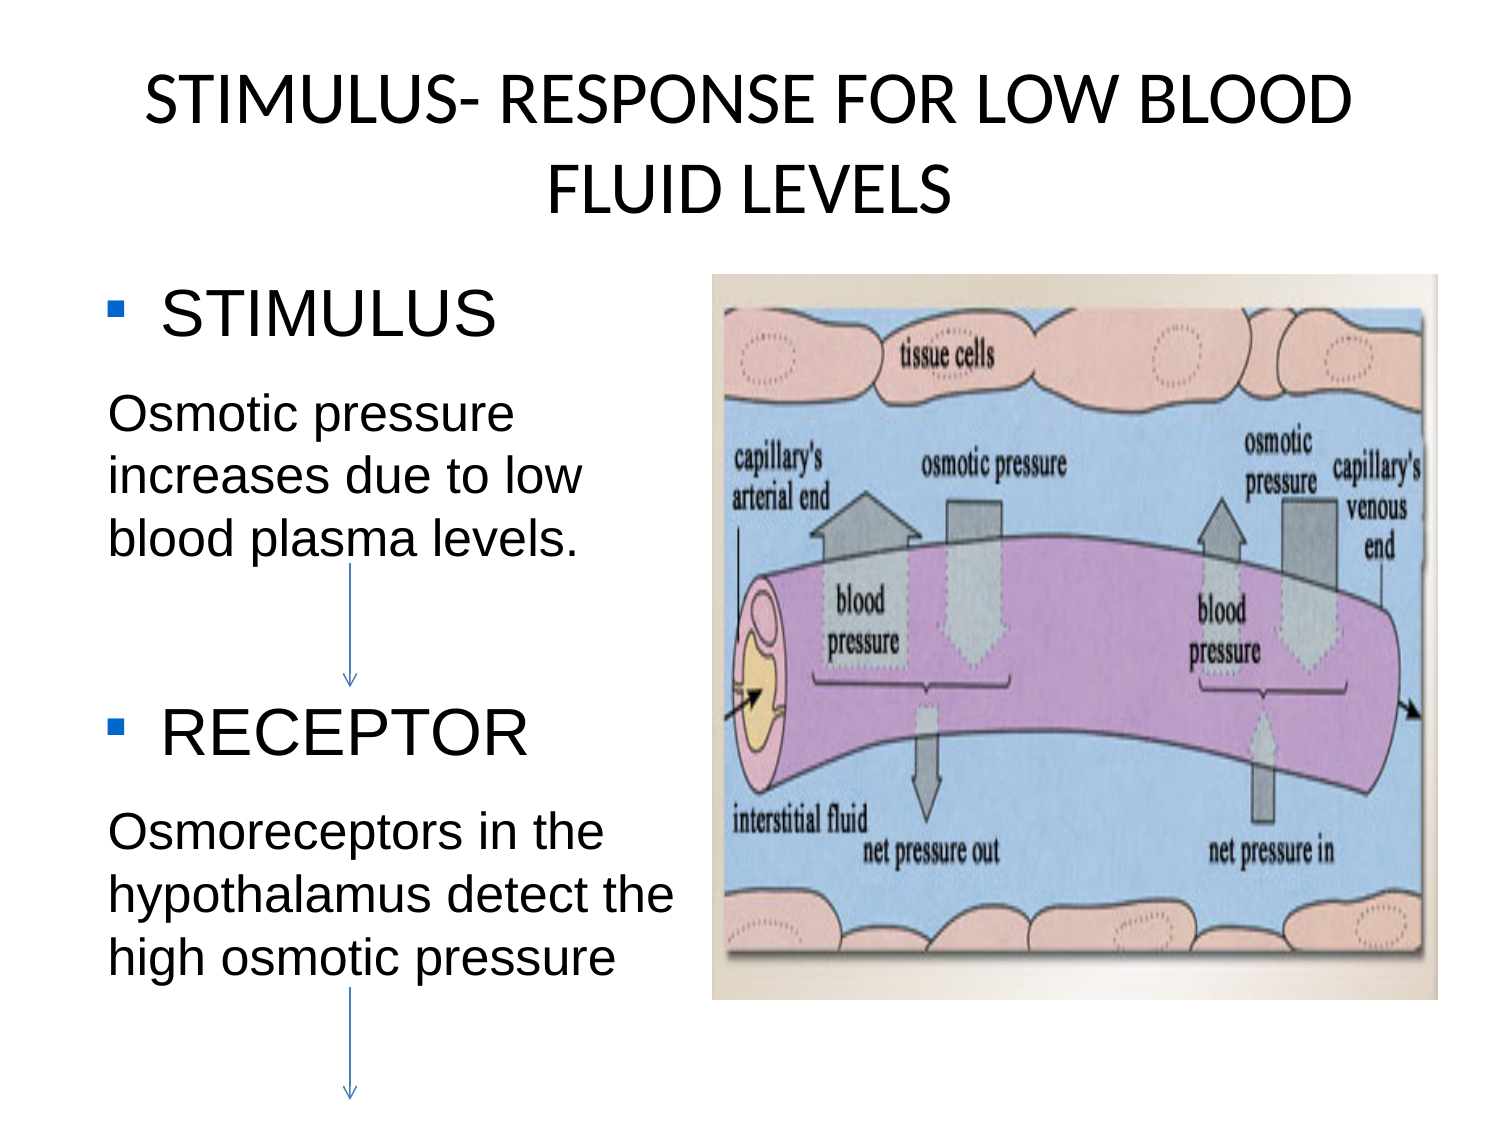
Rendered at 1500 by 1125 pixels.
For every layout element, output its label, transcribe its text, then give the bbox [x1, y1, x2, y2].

list STIMULUS Osmotic pressure increases due to low blood plasma levels. RECEPTOR Osmoreceptors in the hypothalamus detect the high osmotic pressure [75, 262, 738, 1125]
title STIMULUS- RESPONSE FOR LOW BLOOD FLUID LEVELS [75, 37, 1425, 241]
picture [712, 274, 1438, 1001]
